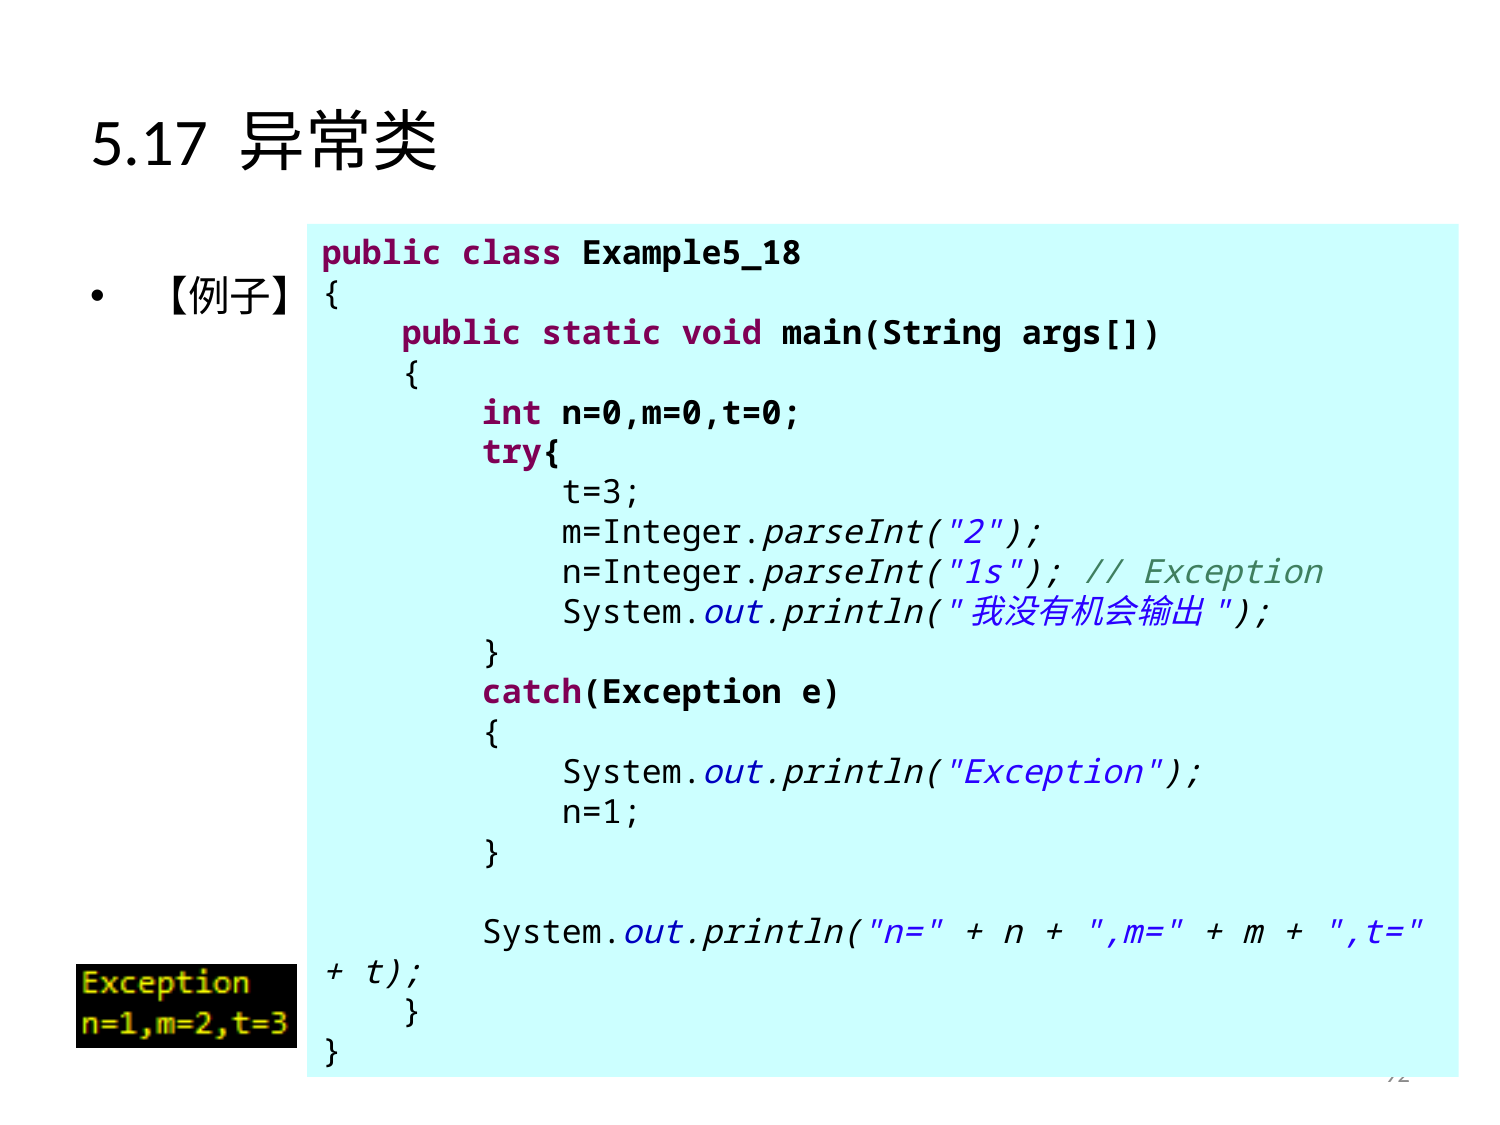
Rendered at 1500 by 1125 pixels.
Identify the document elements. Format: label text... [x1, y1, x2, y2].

list 【例子】 [75, 262, 307, 1005]
text_box public class Example5_18 { public static void main(String args[]) { int n=0,m=0,t=0; try{ t=3; m=Integer.parseInt("2"); n=Integer.parseInt("1s"); // Exception System.out.println("我没有机会输出"); } catch(Exception e) { System.out.println("Exception"); n=1; } System.out.println("n=" + n + ",m=" + m + ",t=" + t); } } [307, 223, 1459, 1077]
slide_number 92 [1074, 1042, 1425, 1103]
title 5.17 异常类 [75, 45, 1425, 233]
picture [76, 963, 298, 1048]
